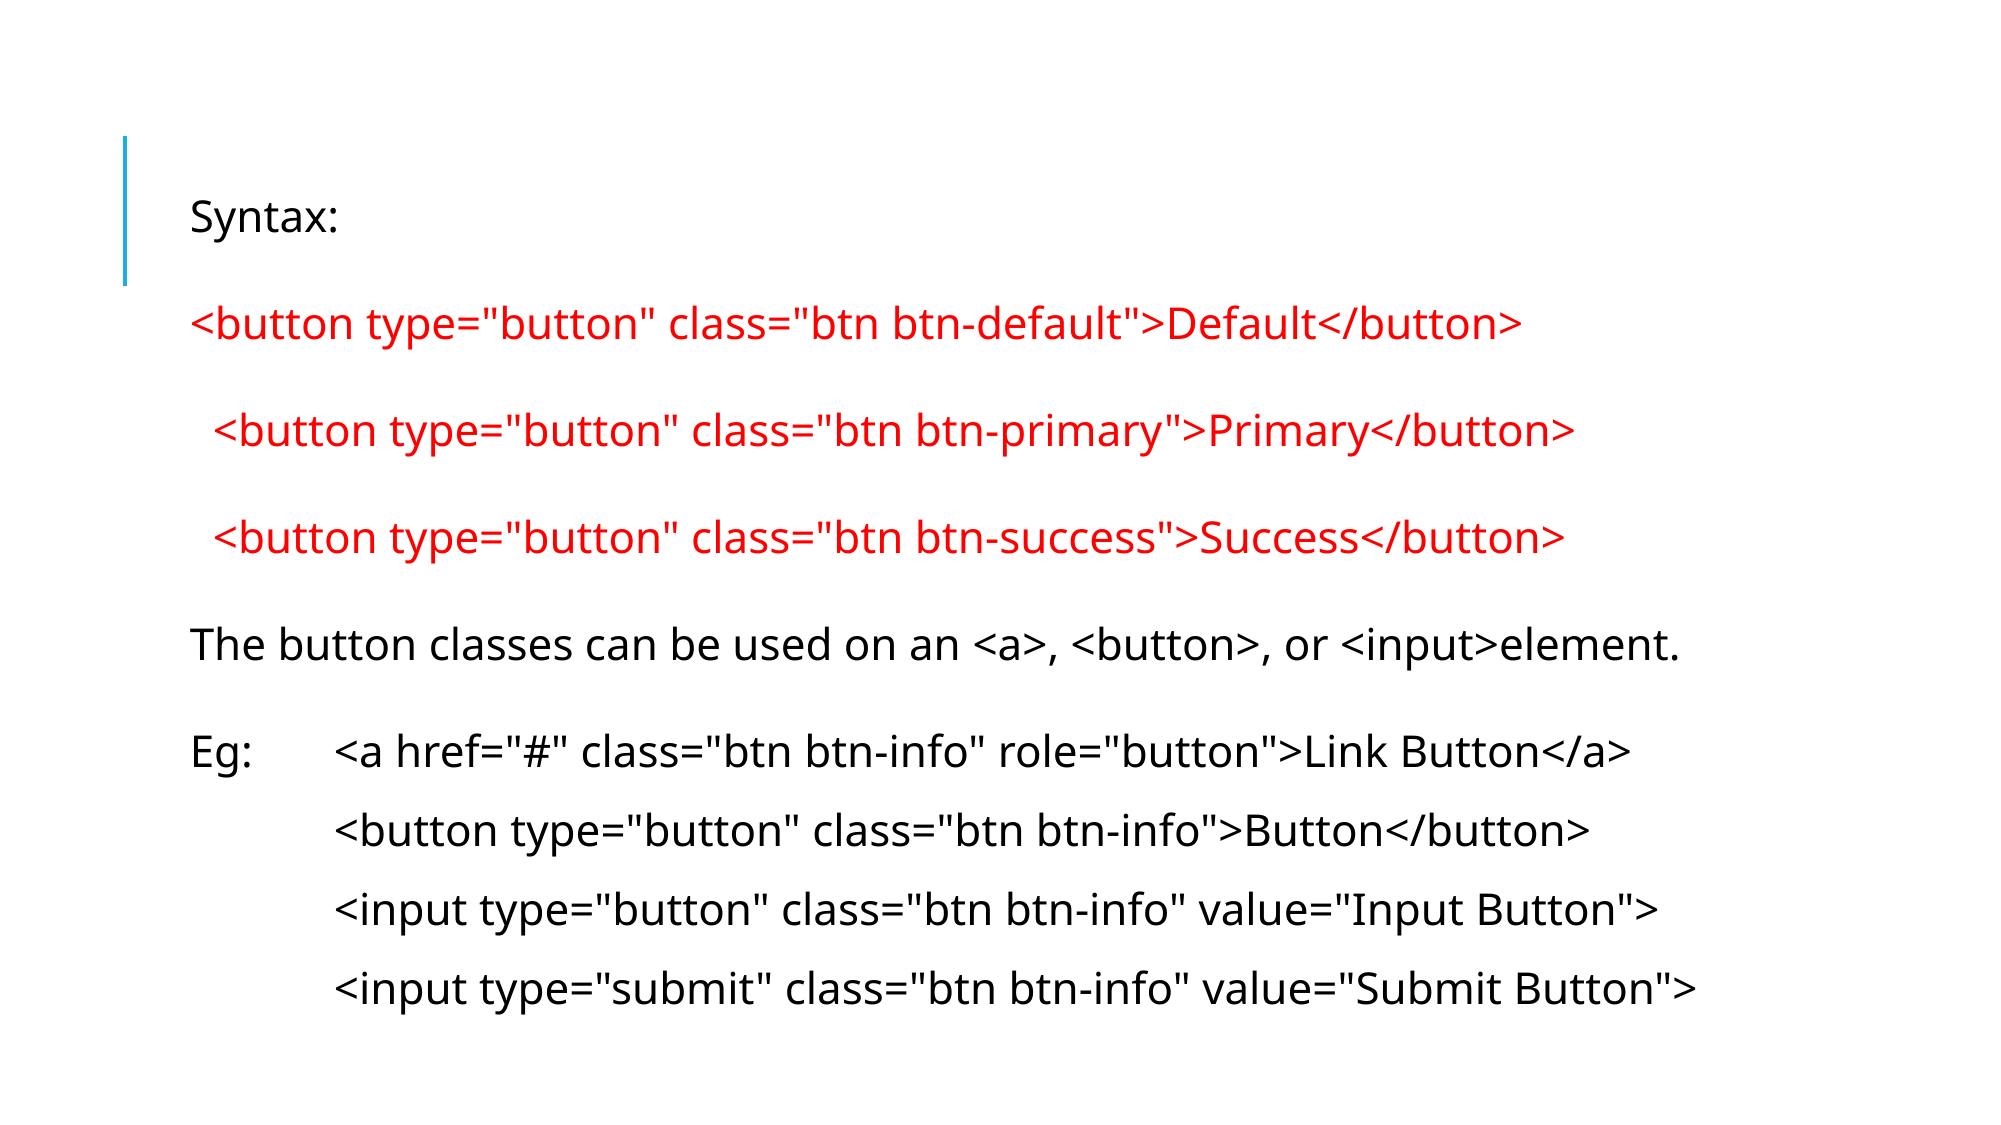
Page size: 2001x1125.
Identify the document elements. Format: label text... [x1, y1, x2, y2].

list Syntax: <button type="button" class="btn btn-default">Default</button> <button type="button" class="btn btn-primary">Primary</button> <button type="button" class="btn btn-success">Success</button> The button classes can be used on an <a>, <button>, or <input>element. Eg: <a href="#" class="btn btn-info" role="button">Link Button</a> <button type="button" class="btn btn-info">Button</button> <input type="button" class="btn btn-info" value="Input Button"> <input type="submit" class="btn btn-info" value="Submit Button"> [168, 154, 1763, 1035]
